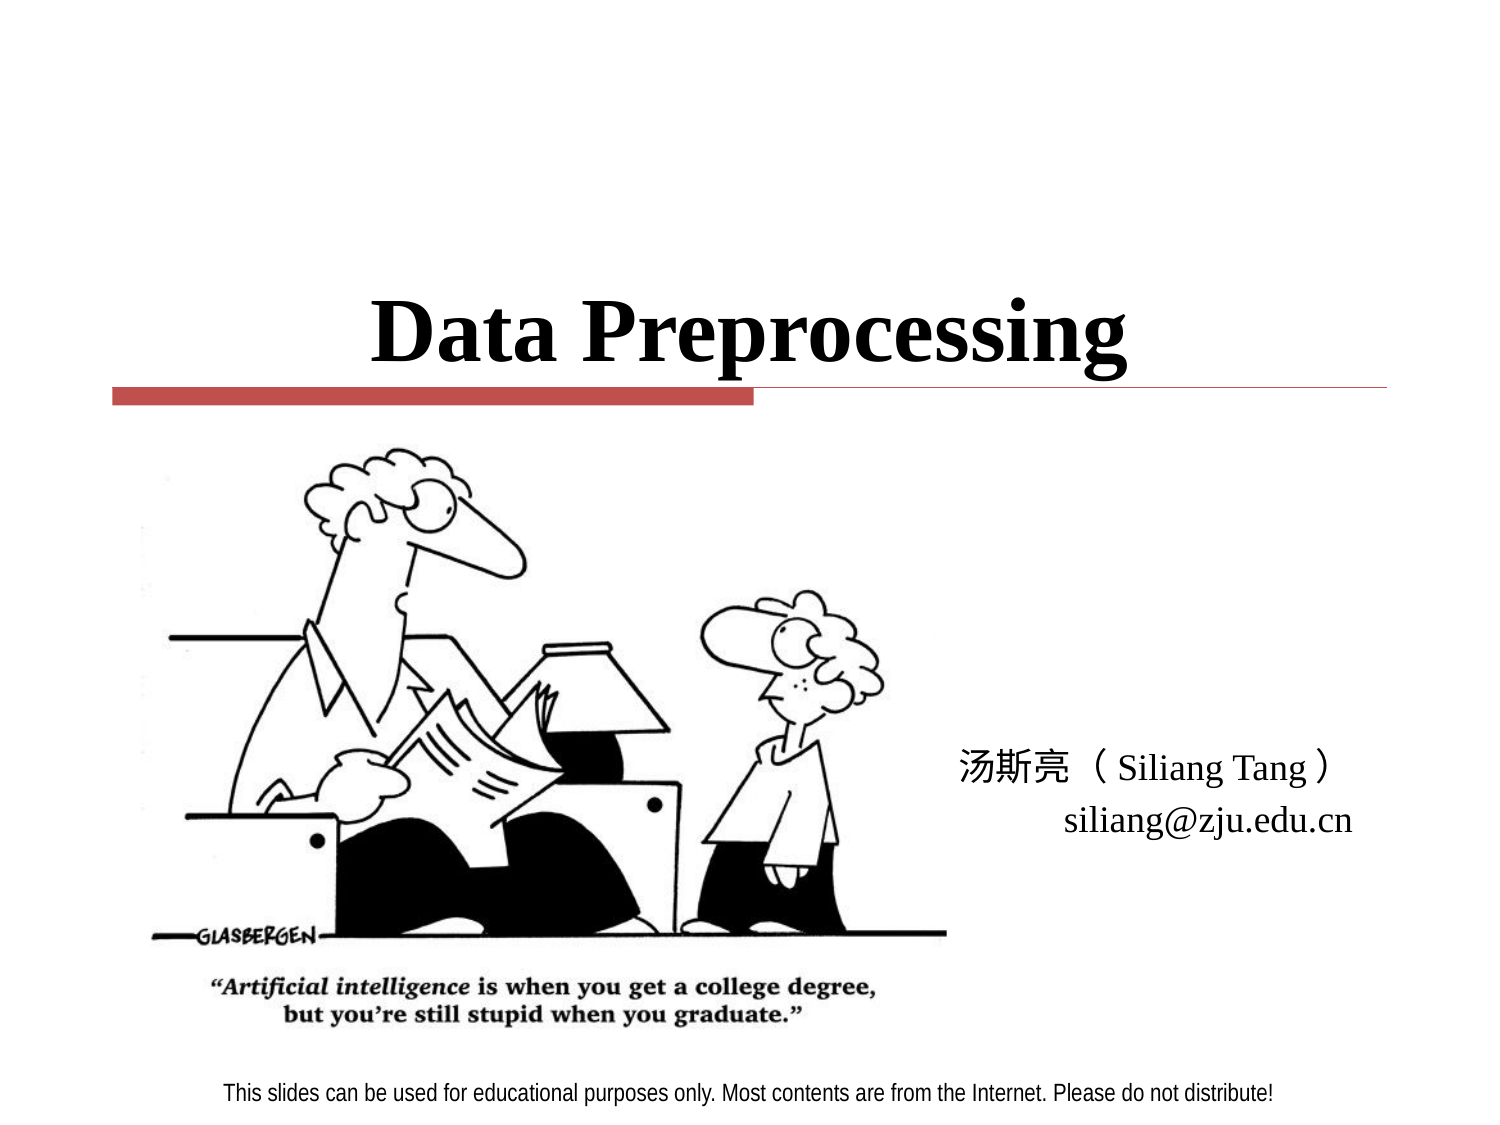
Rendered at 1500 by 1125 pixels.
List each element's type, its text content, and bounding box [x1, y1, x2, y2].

picture [131, 435, 947, 1035]
subtitle 汤斯亮（Siliang Tang） siliang@zju.edu.cn [951, 735, 1369, 941]
title Data Preprocessing [112, 162, 1388, 388]
